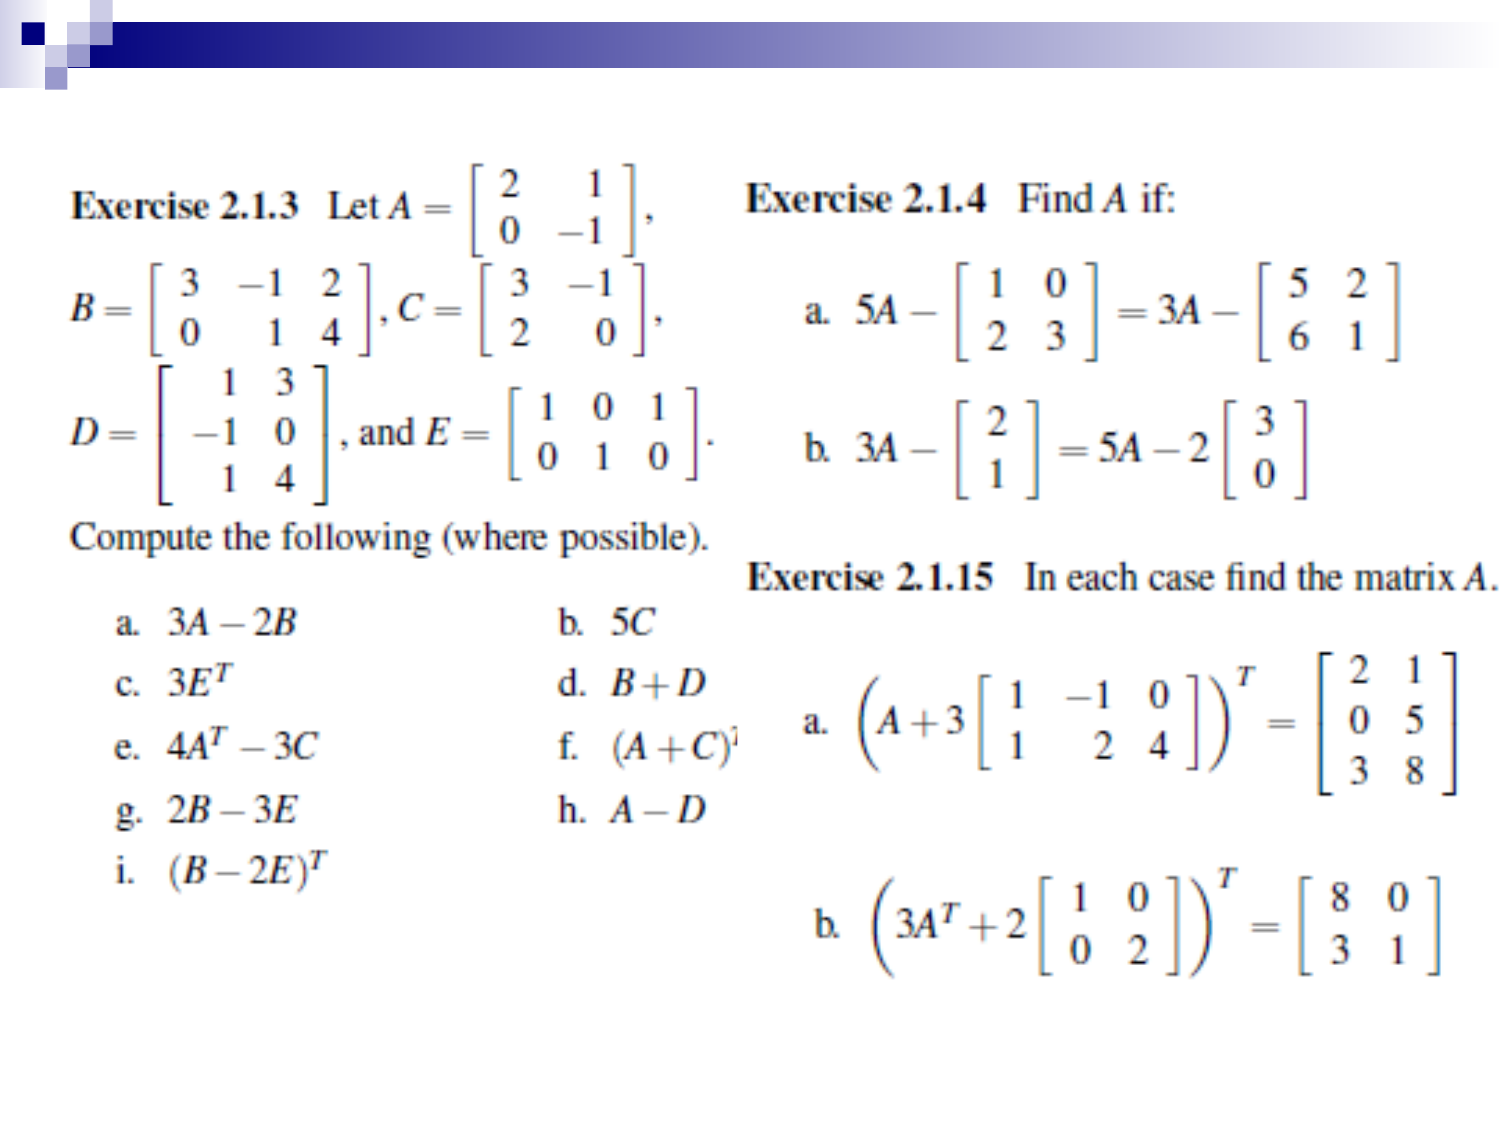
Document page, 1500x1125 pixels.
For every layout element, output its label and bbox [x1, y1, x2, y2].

picture [24, 137, 1500, 1000]
